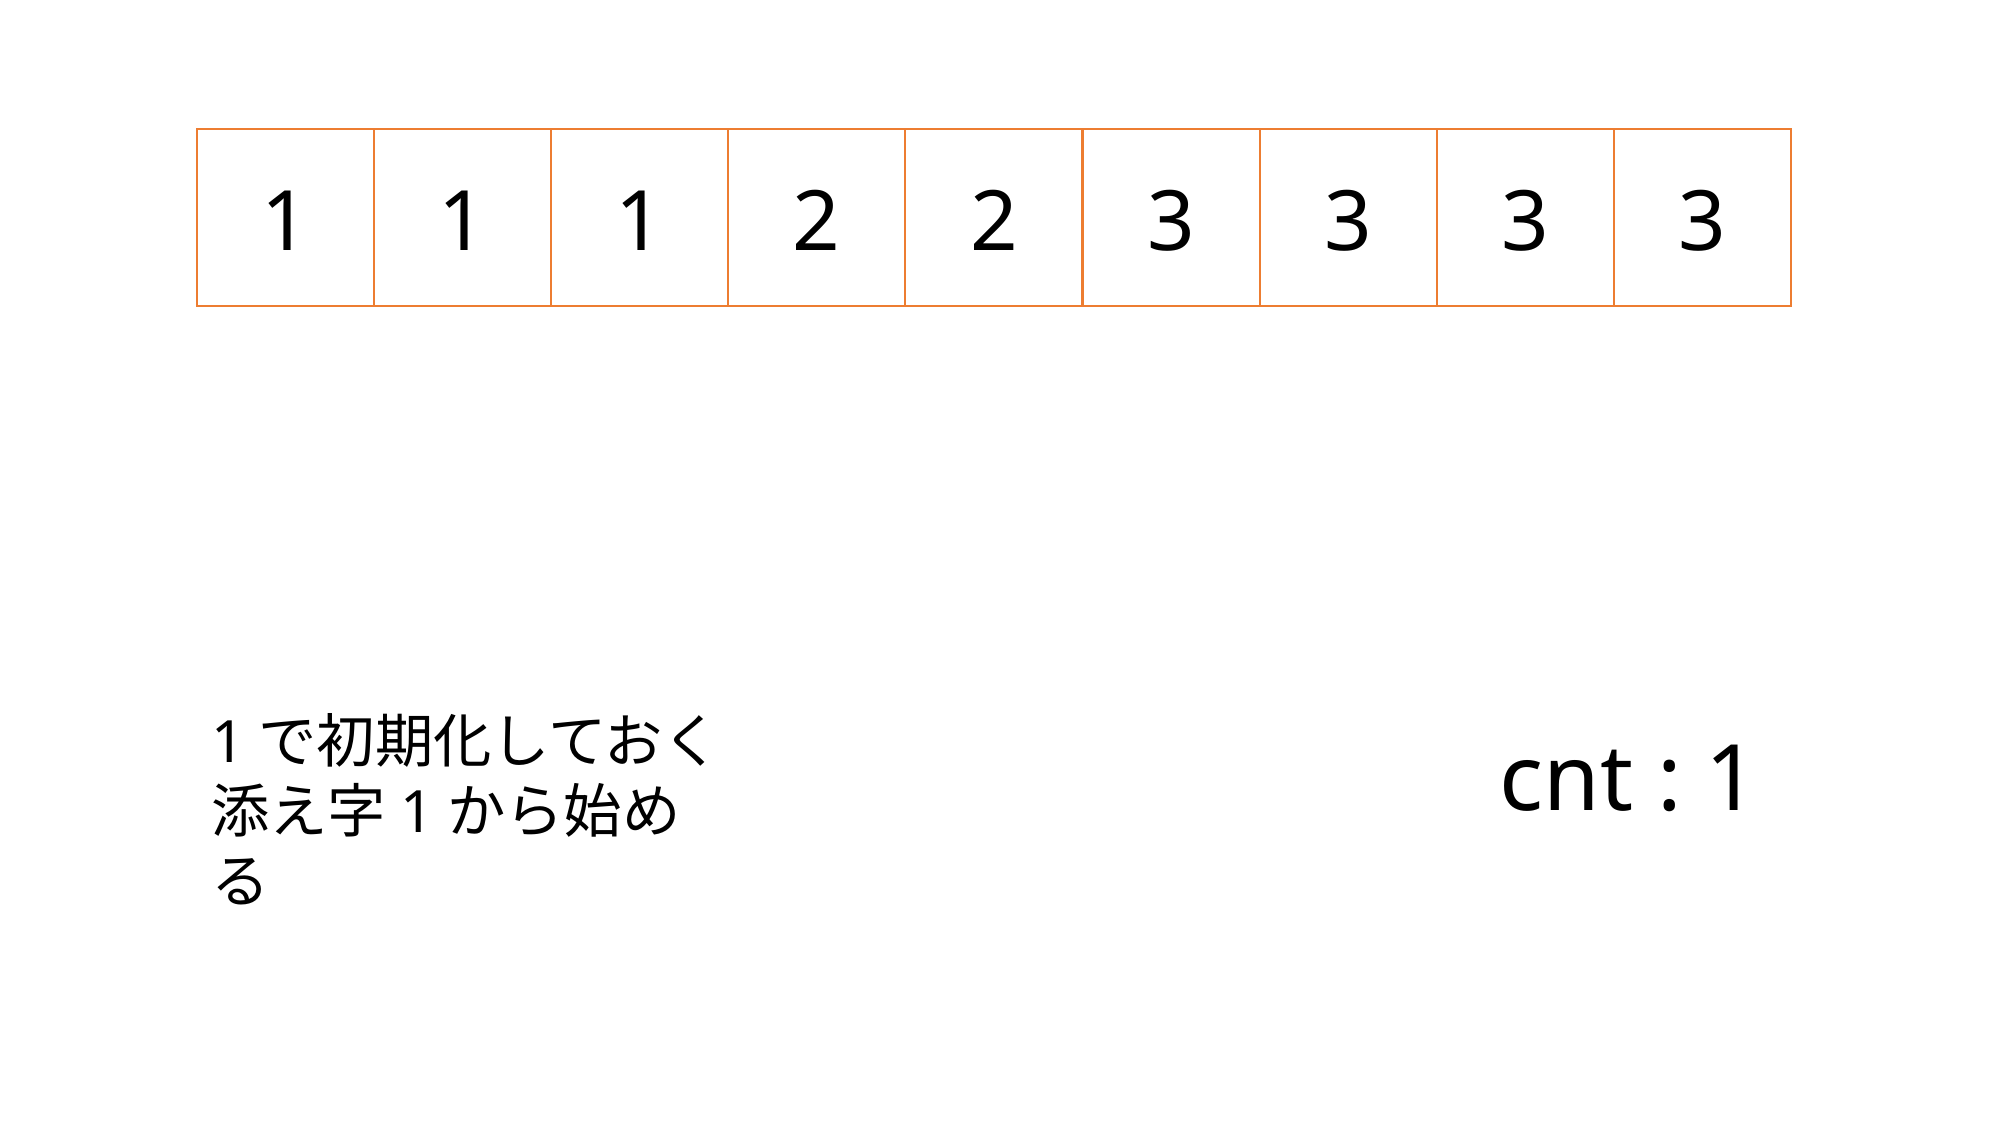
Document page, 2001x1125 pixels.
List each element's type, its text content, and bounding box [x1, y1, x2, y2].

text_box cnt : 1 [1485, 711, 1792, 837]
text_box 1で初期化しておく 添え字1から始める [196, 696, 750, 922]
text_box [196, 128, 1792, 306]
